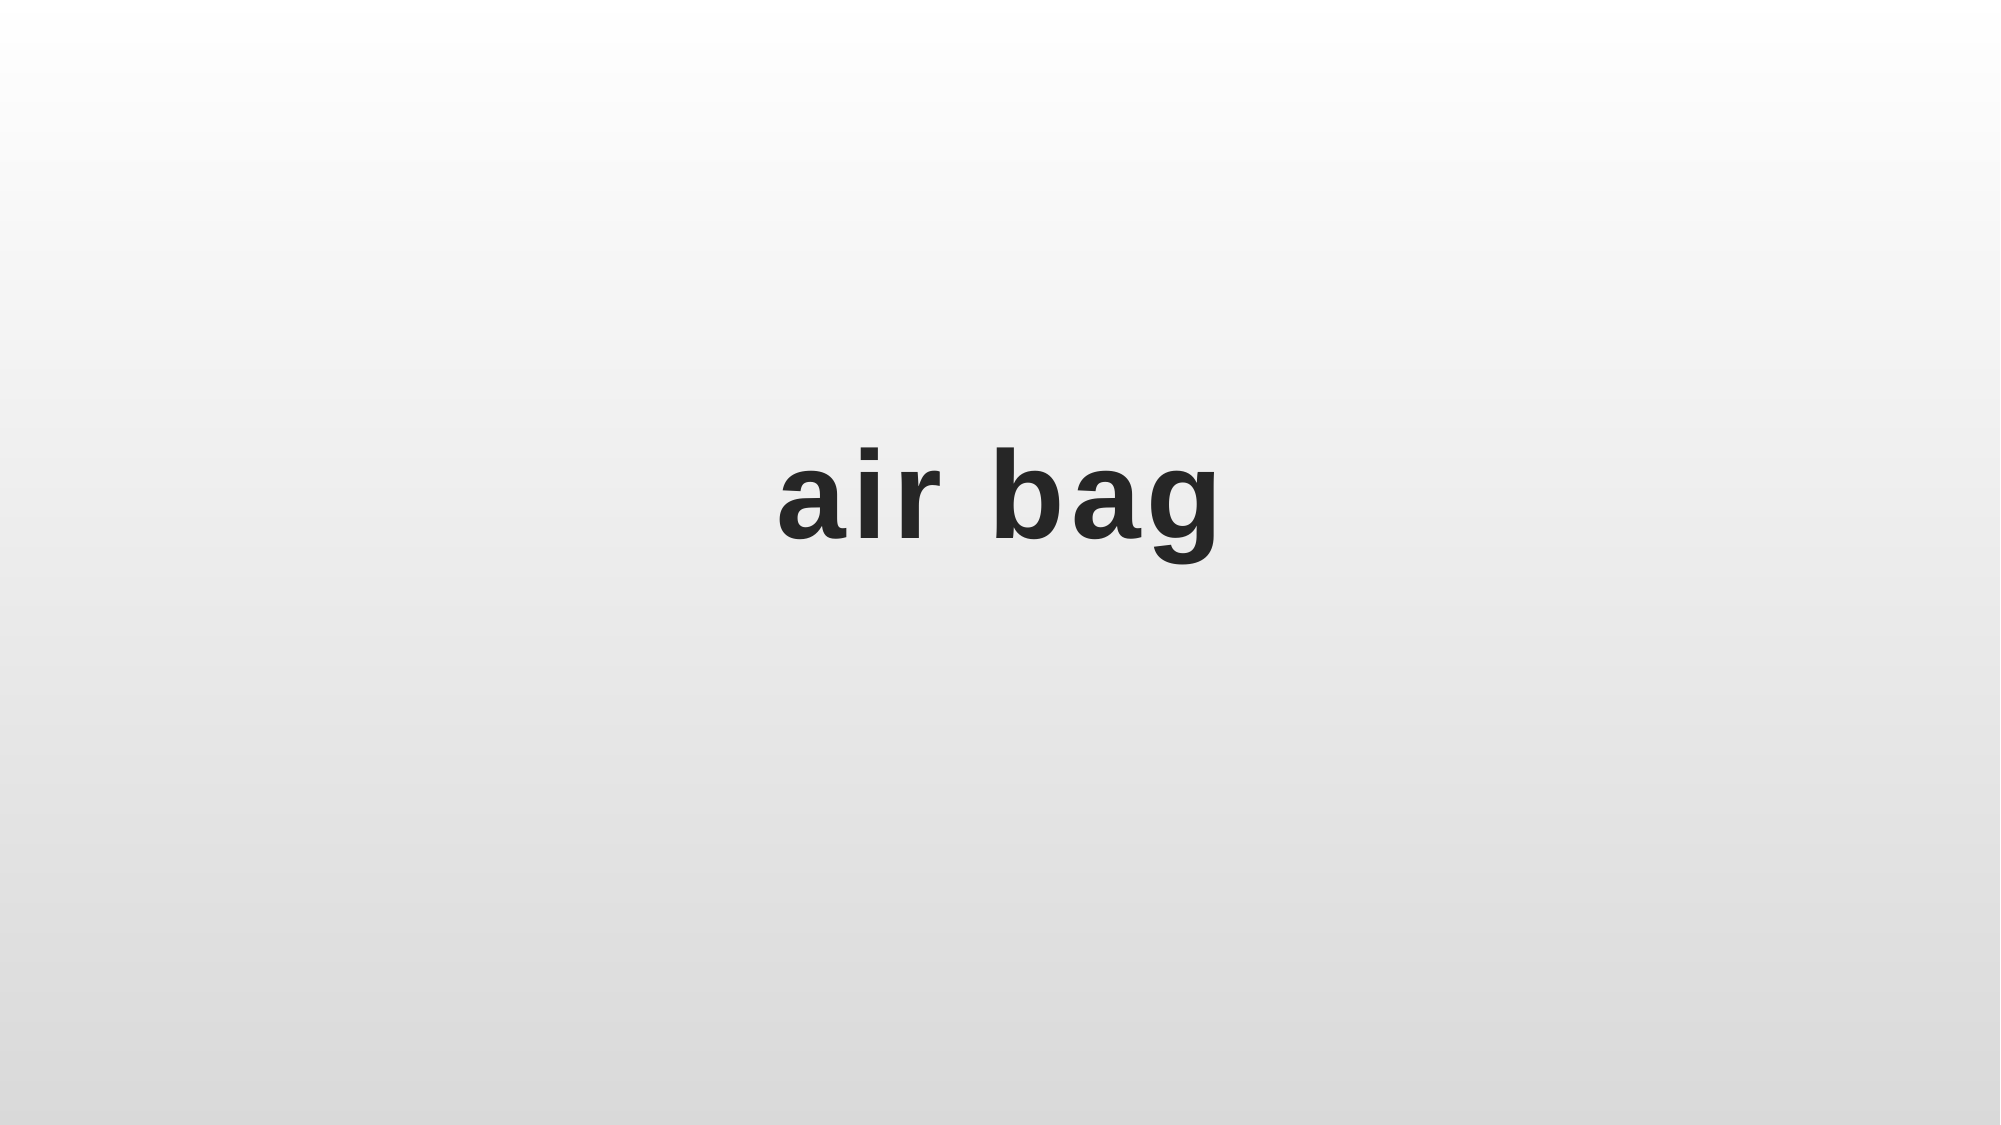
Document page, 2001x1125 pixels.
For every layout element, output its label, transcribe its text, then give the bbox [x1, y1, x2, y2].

title air bag [196, 149, 1805, 572]
